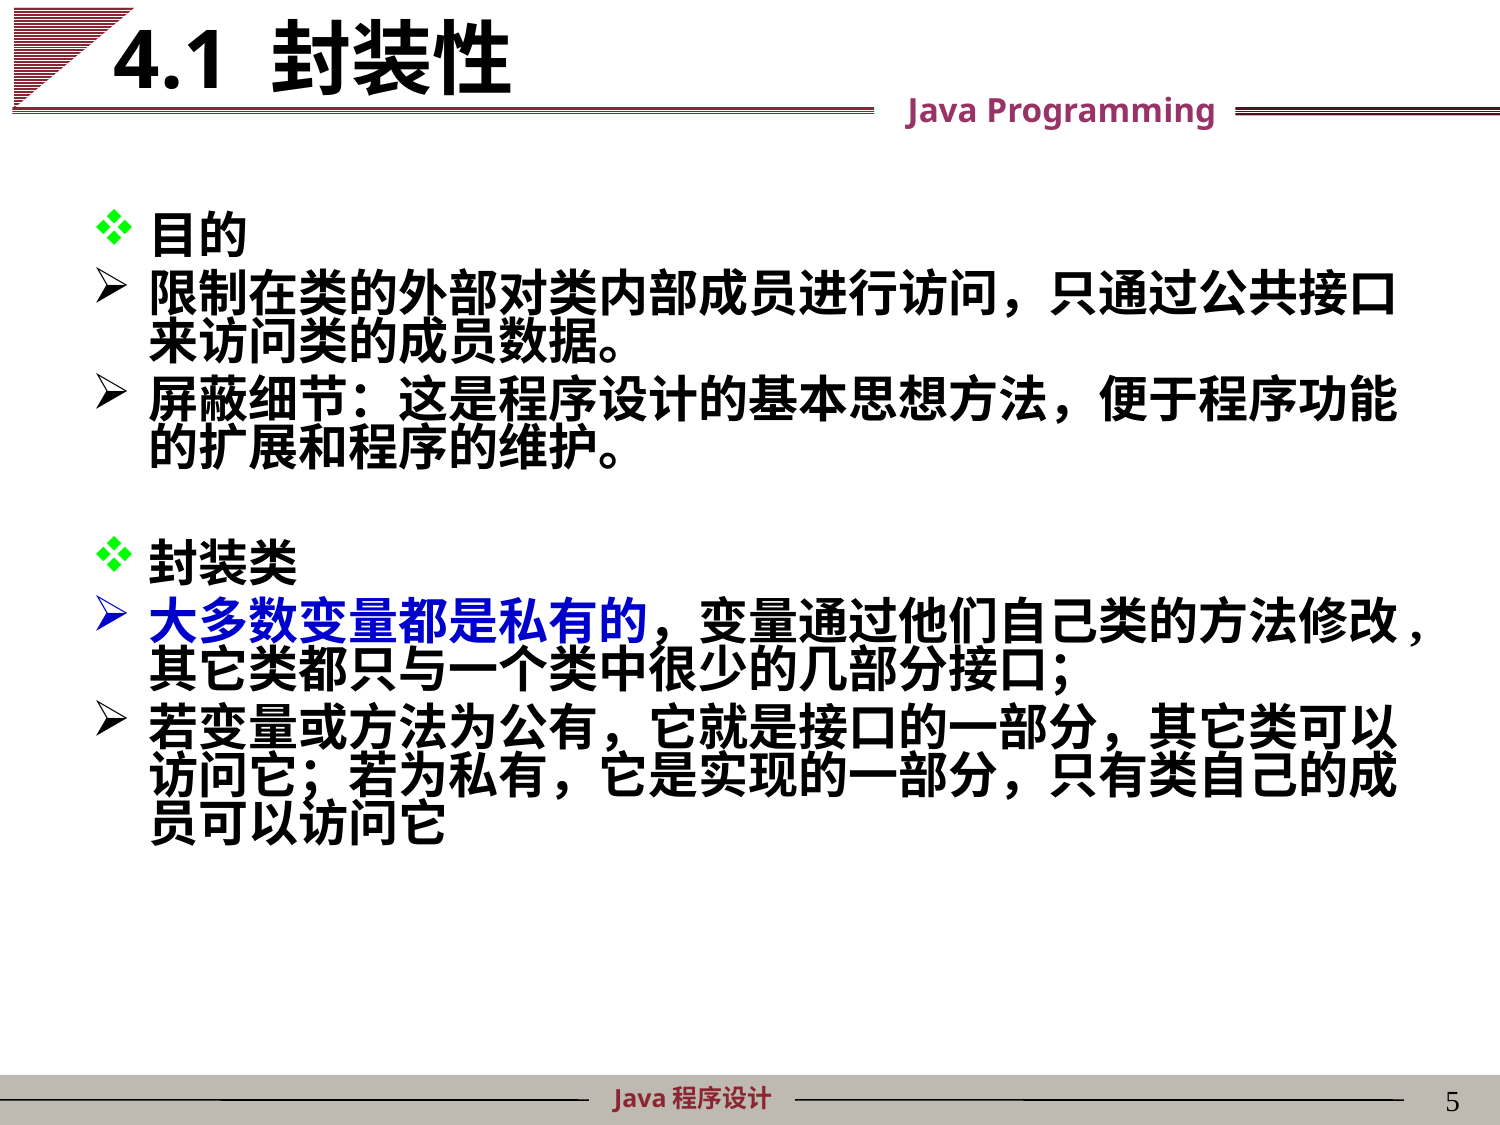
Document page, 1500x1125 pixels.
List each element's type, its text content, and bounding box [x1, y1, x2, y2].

list 目的 限制在类的外部对类内部成员进行访问，只通过公共接口来访问类的成员数据。 屏蔽细节：这是程序设计的基本思想方法，便于程序功能的扩展和程序的维护。 封装类 大多数变量都是私有的，变量通过他们自己类的方法修改,其它类都只与一个类中很少的几部分接口； 若变量或方法为公有，它就是接口的一部分，其它类可以访问它；若为私有，它是实现的一部分，只有类自己的成员可以访问它 [76, 208, 1427, 952]
title 4.1 封装性 [98, 0, 1374, 114]
